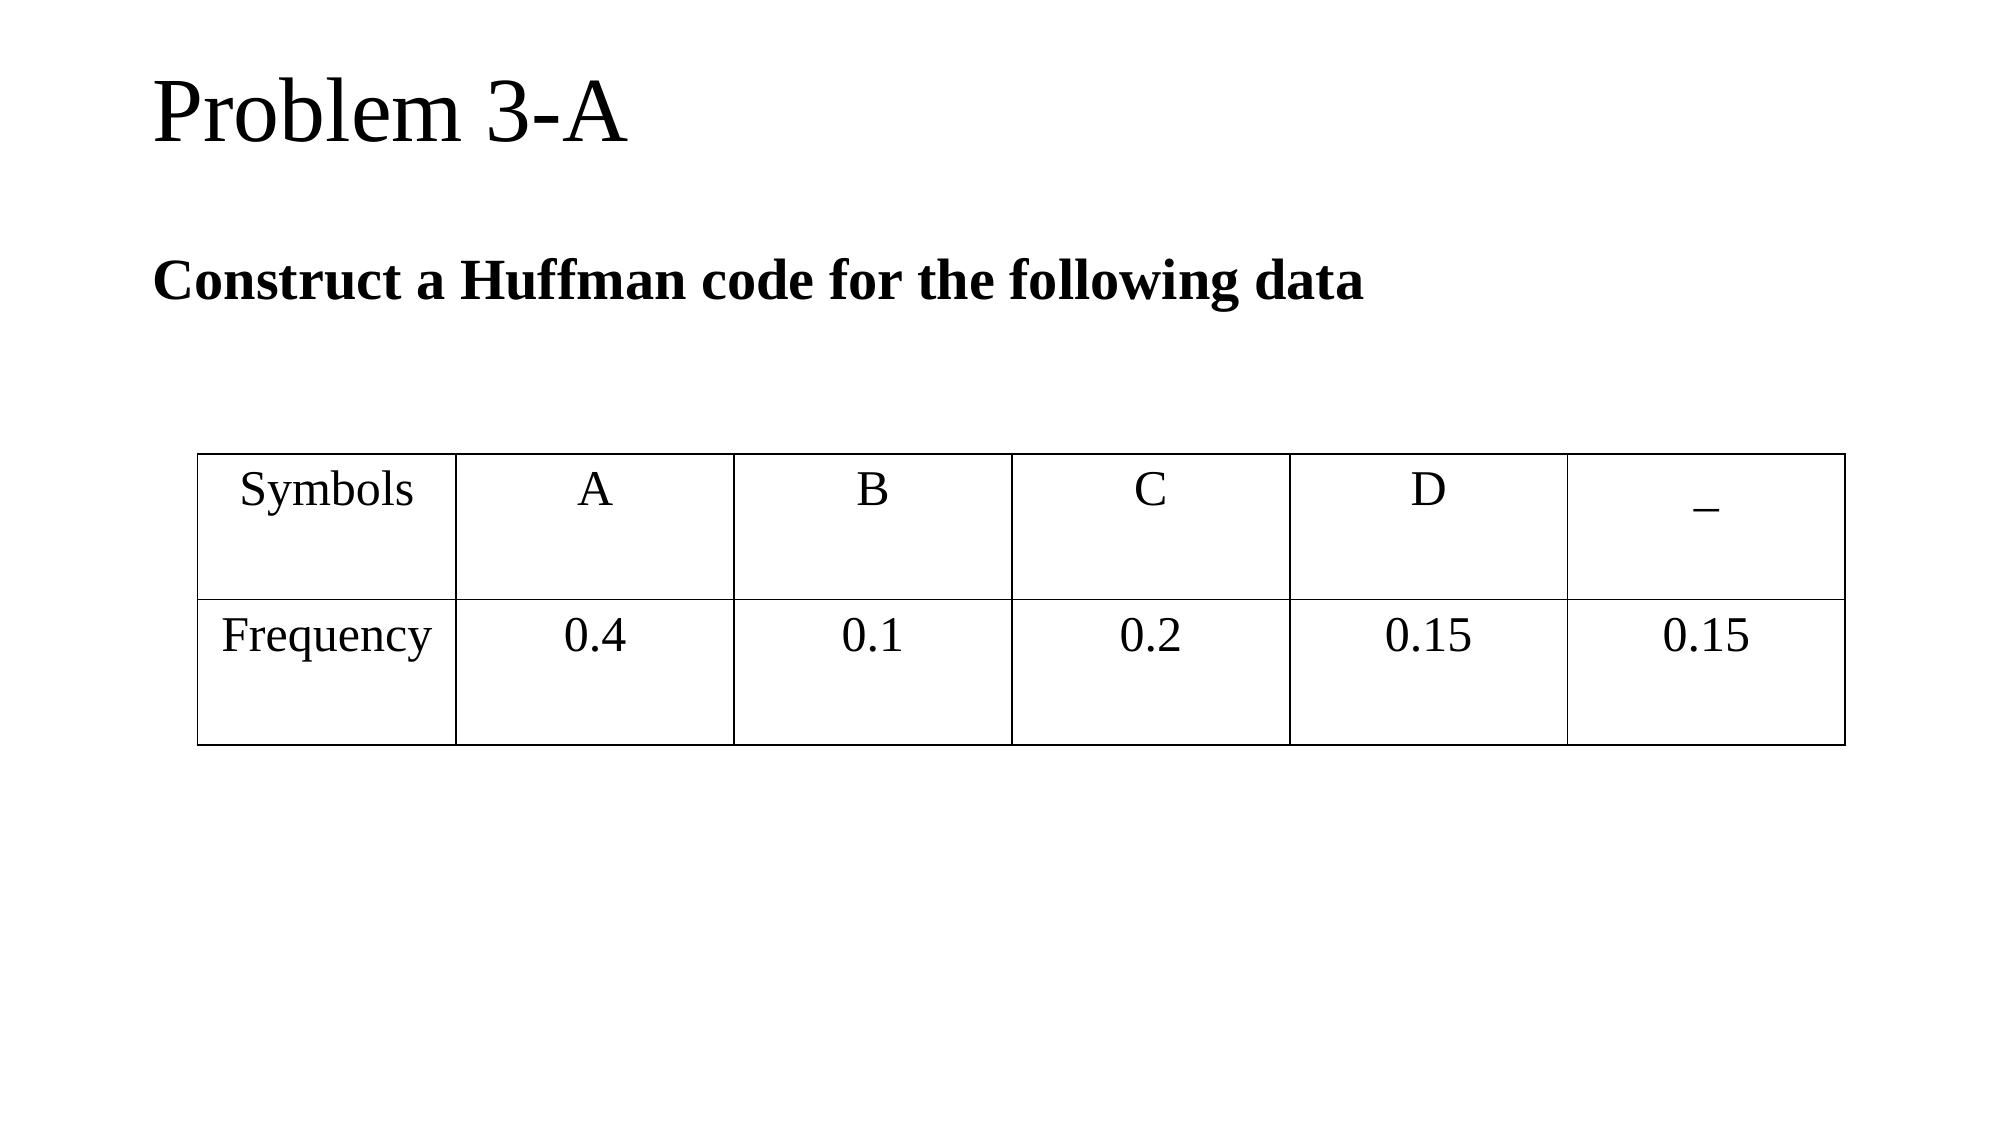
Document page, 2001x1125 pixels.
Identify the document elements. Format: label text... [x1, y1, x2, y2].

table_cell 0.2 [1013, 600, 1289, 744]
table_cell 0.4 [457, 600, 733, 744]
table_header A [457, 455, 733, 599]
title Problem 3-A [137, 3, 1863, 221]
table_header D [1291, 455, 1567, 599]
table_header _ [1568, 455, 1844, 599]
table_header C [1013, 455, 1289, 599]
table_header B [735, 455, 1011, 599]
table_header Symbols [198, 455, 455, 599]
table_cell 0.1 [735, 600, 1011, 744]
table_cell Frequency [198, 600, 455, 744]
list Construct a Huffman code for the following data [137, 241, 2000, 1014]
table_cell 0.15 [1291, 600, 1567, 744]
table_cell 0.15 [1568, 600, 1844, 744]
